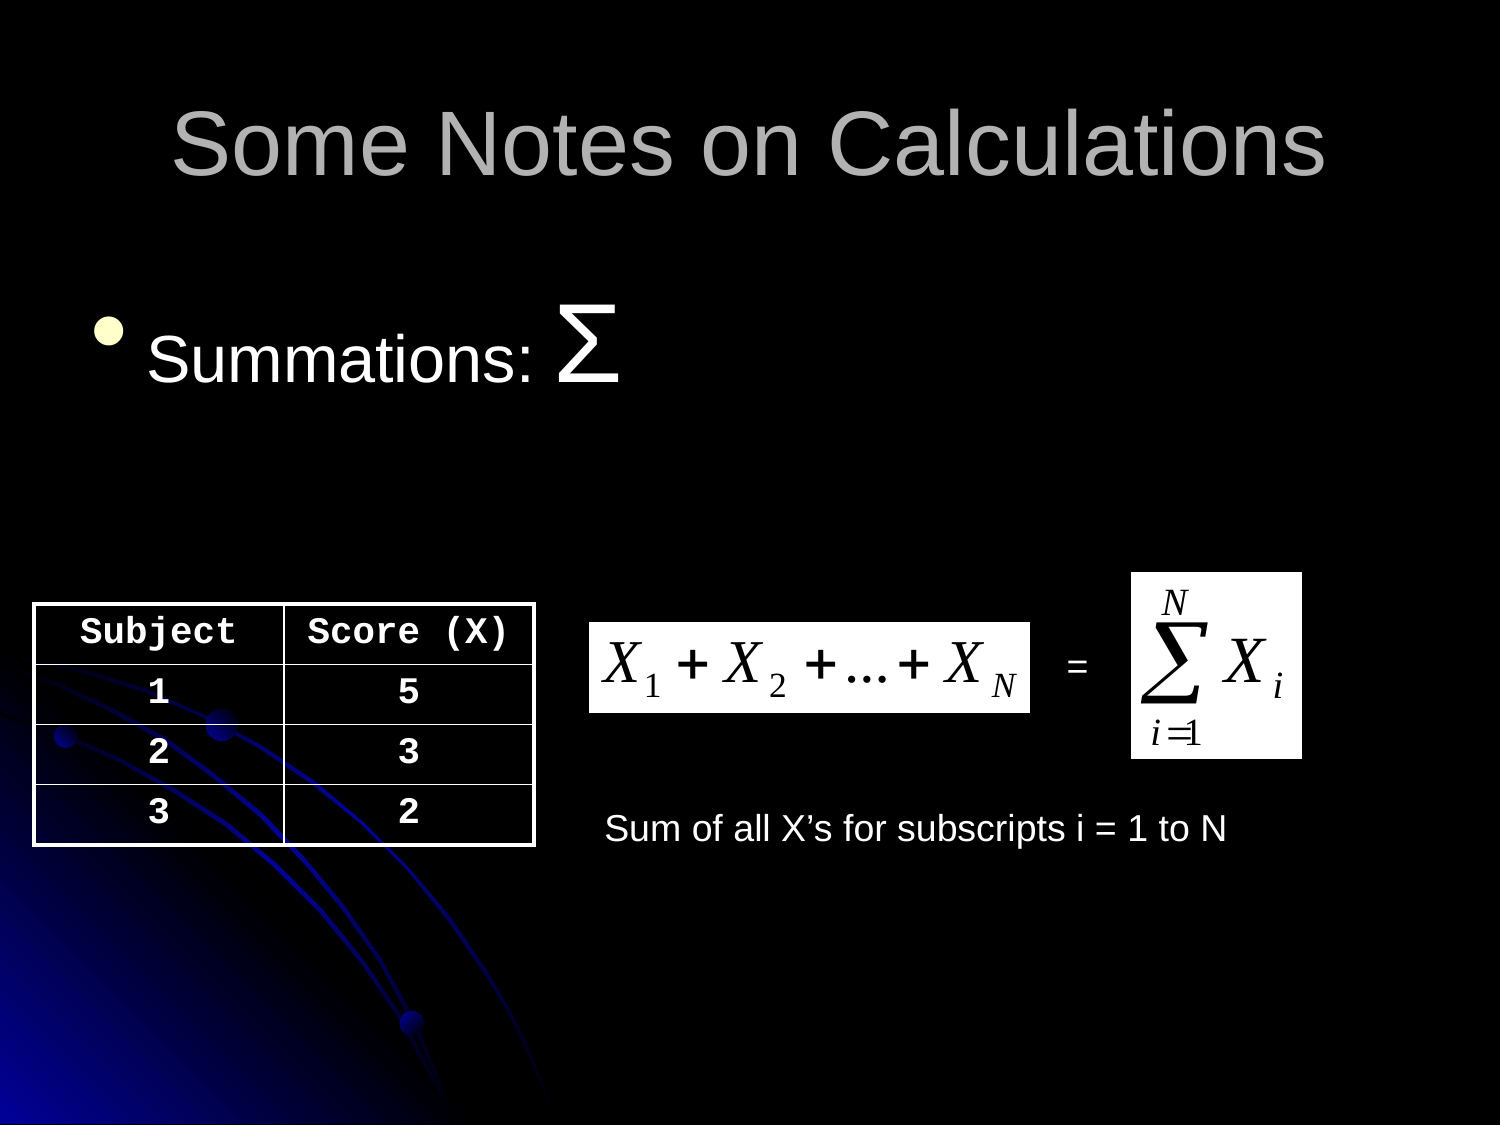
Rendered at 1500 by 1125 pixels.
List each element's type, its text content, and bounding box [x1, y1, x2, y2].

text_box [1051, 571, 1303, 760]
table_cell 1 [36, 665, 283, 724]
table_cell 3 [36, 785, 283, 843]
table_cell 2 [36, 725, 283, 784]
table_cell 3 [285, 725, 532, 784]
title Some Notes on Calculations [74, 45, 1426, 233]
table_header Subject [36, 606, 283, 664]
text_box Sum of all X’s for subscripts i = 1 to N [589, 796, 1243, 857]
list Summations: Σ [74, 262, 1426, 1006]
table_cell 5 [285, 665, 532, 724]
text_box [589, 621, 1031, 714]
table_cell 2 [285, 785, 532, 843]
table_header Score (X) [285, 606, 532, 664]
